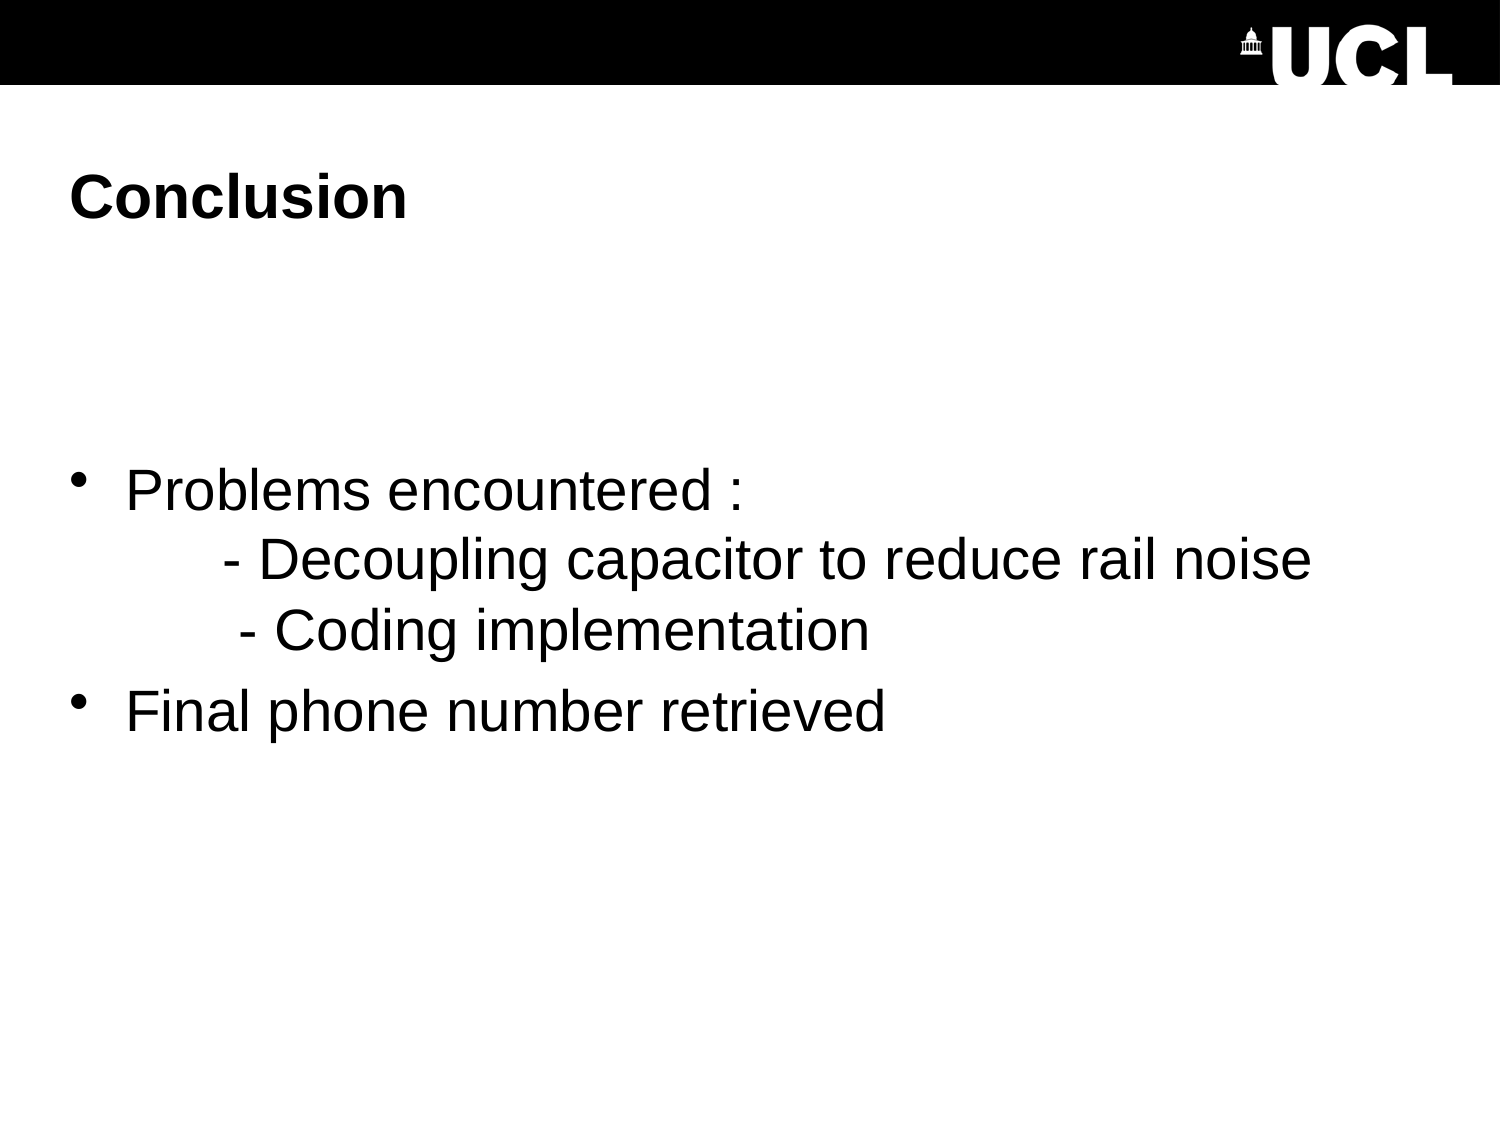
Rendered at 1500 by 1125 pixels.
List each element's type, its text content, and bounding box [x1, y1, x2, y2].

title Conclusion [54, 148, 1447, 362]
list Problems encountered : - Decoupling capacitor to reduce rail noise - Coding implementation Final phone number retrieved [54, 444, 1447, 1012]
picture [0, 0, 1500, 85]
